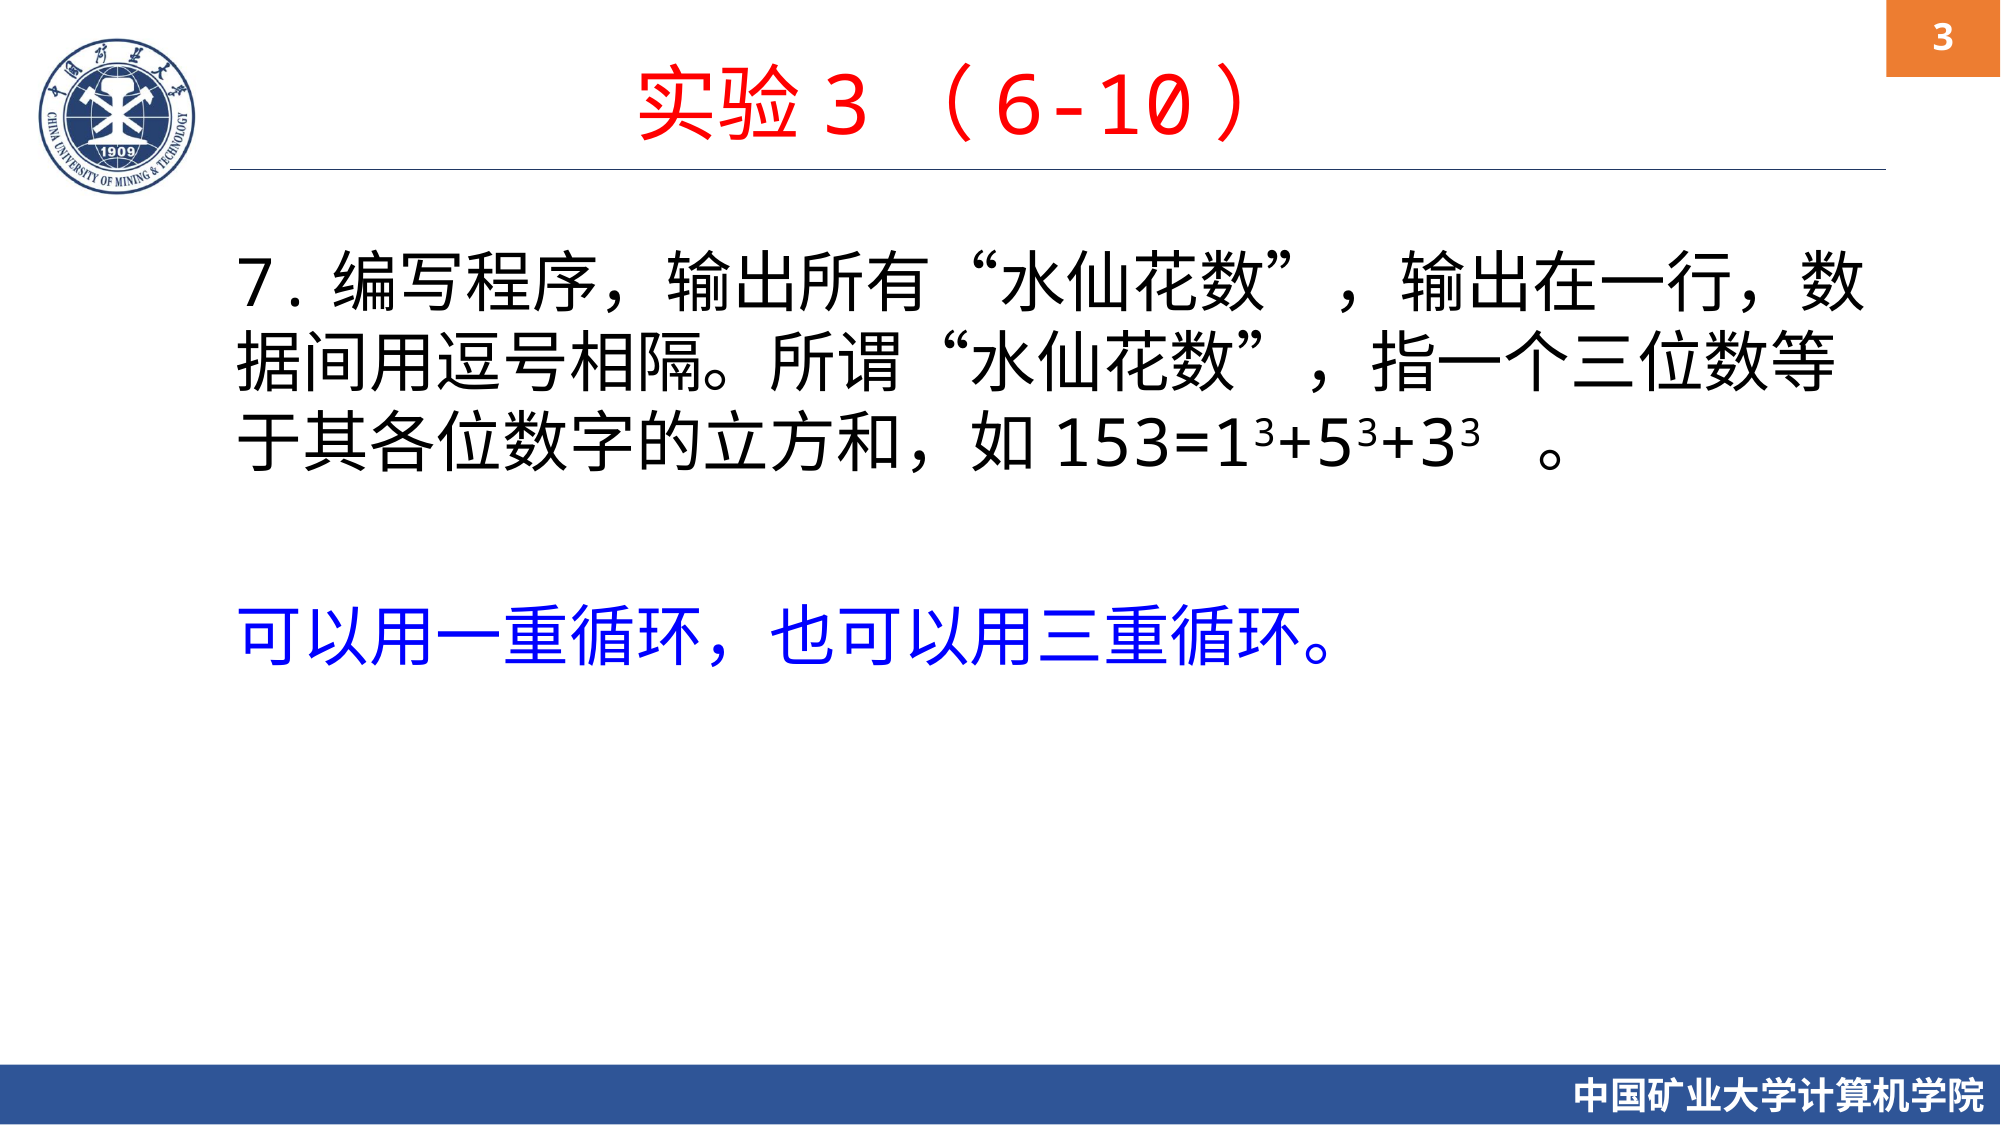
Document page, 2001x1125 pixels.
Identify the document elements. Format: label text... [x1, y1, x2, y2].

text_box 7.编写程序，输出所有“水仙花数”，输出在一行，数据间用逗号相隔。所谓“水仙花数”，指一个三位数等于其各位数字的立方和，如153=13+53+33 。 [221, 232, 1886, 487]
text_box 实验3（6-10） [454, 43, 1478, 159]
text_box 可以用一重循环，也可以用三重循环。 [221, 562, 1656, 682]
picture [35, 37, 198, 196]
